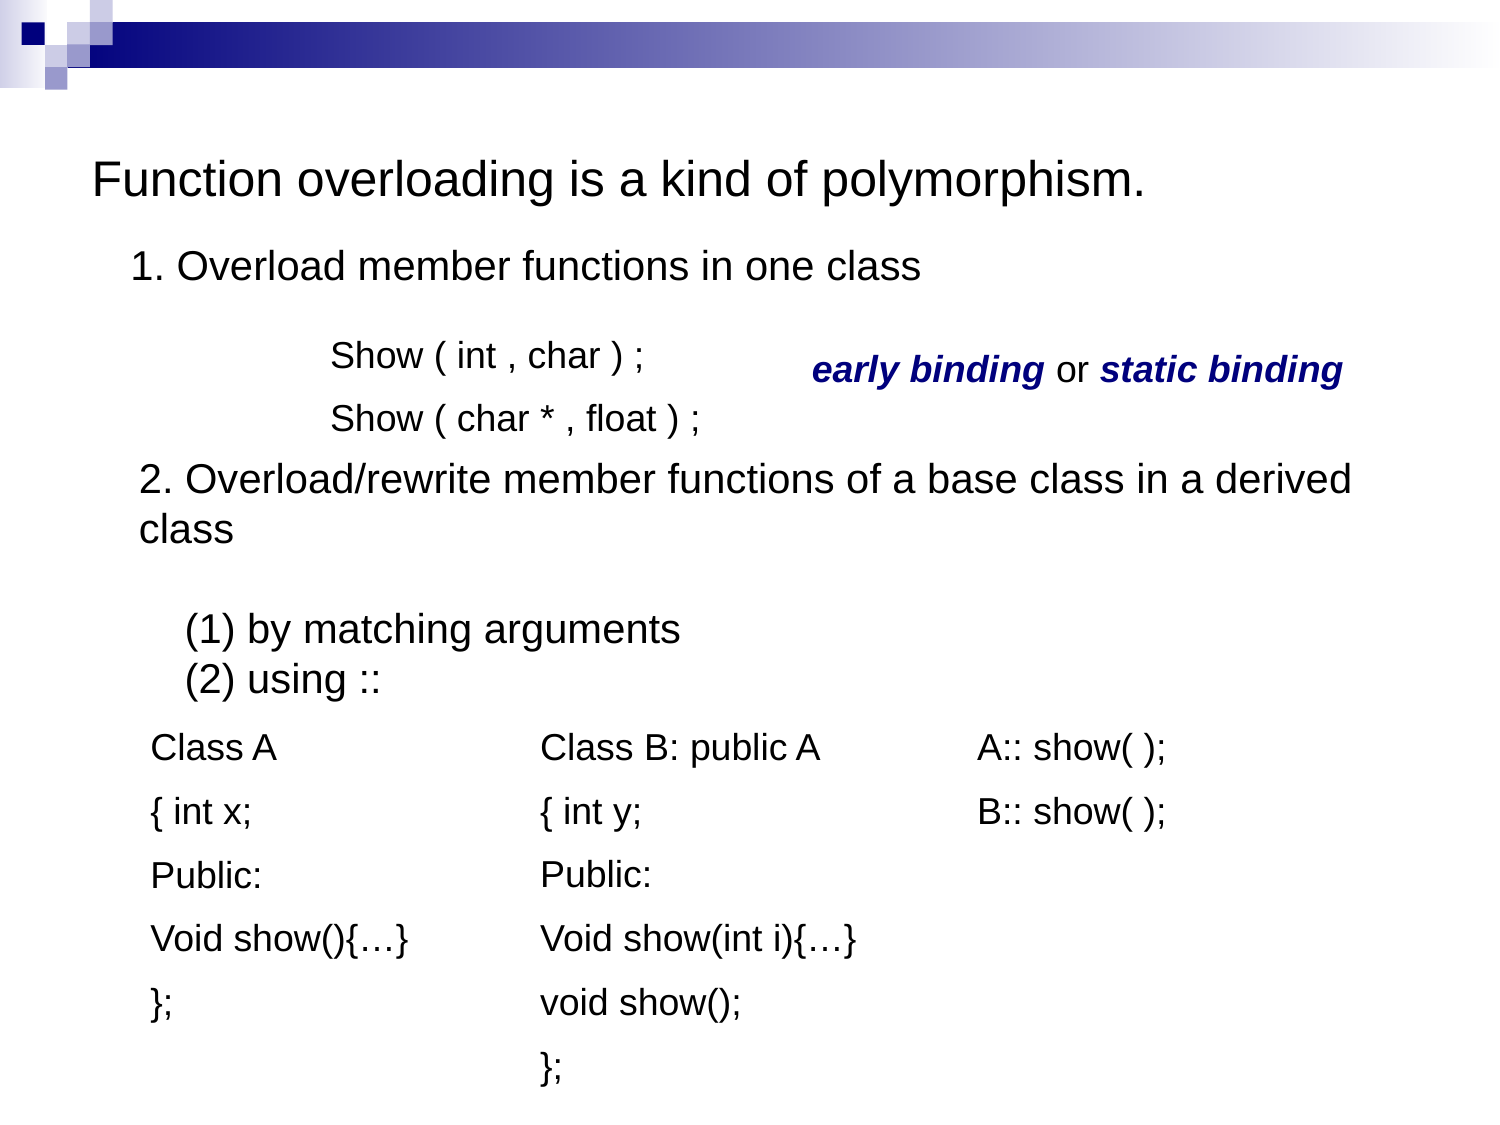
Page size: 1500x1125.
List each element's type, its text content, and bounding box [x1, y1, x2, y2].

text_box Function overloading is a kind of polymorphism. [76, 108, 1371, 214]
text_box Class A { int x; Public: Void show(){…} }; [135, 715, 525, 1031]
text_box early binding or static binding [797, 337, 1500, 398]
text_box A:: show( ); B:: show( ); [962, 715, 1317, 840]
text_box 1. Overload member functions in one class [115, 231, 1046, 297]
text_box Show ( int , char ) ; Show ( char * , float ) ; [165, 305, 716, 444]
text_box 2. Overload/rewrite member functions of a base class in a derived class (1) by matching arguments (2) using :: [123, 444, 1408, 810]
text_box Class B: public A { int y; Public: Void show(int i){…} void show(); }; [525, 715, 1069, 1095]
